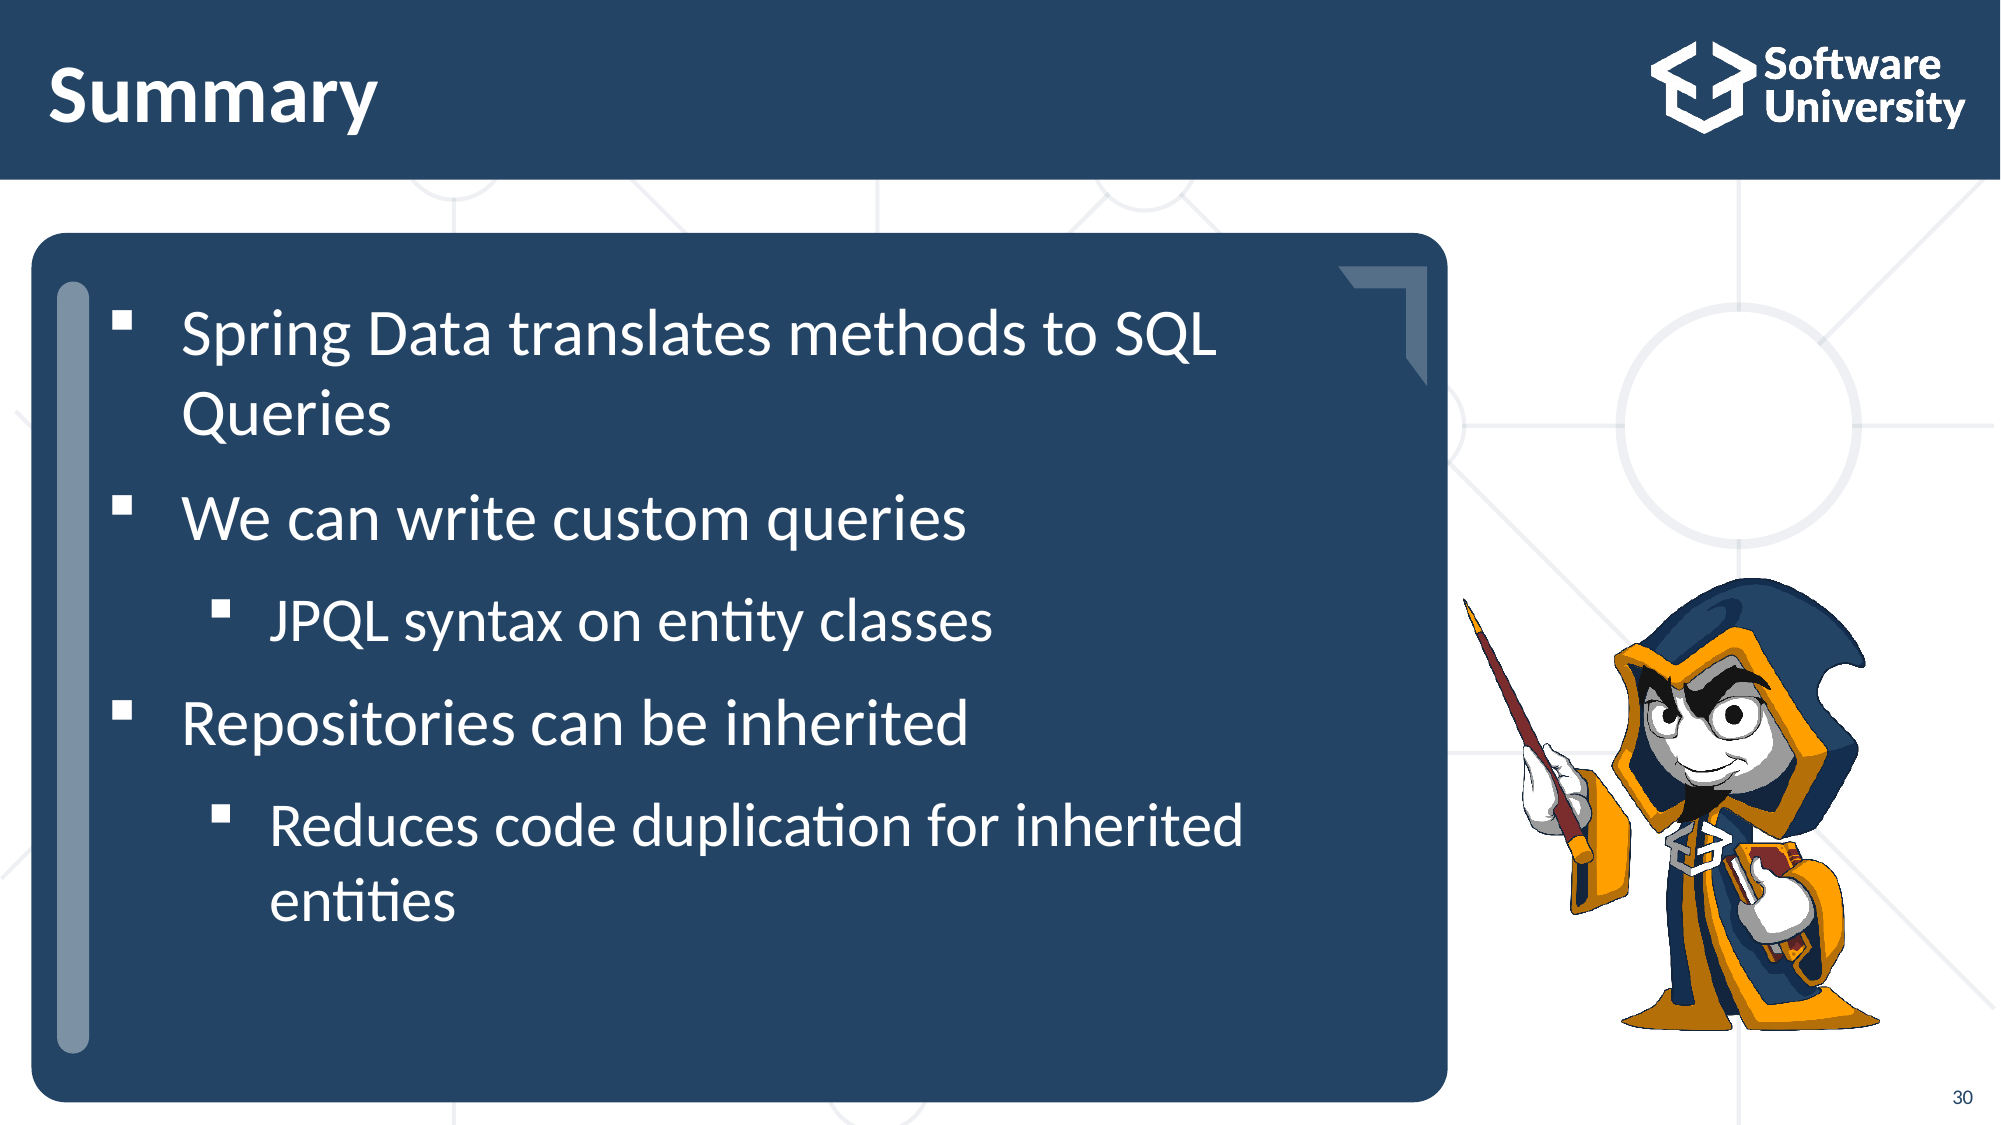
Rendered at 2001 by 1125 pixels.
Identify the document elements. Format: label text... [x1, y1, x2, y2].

slide_number 30 [1927, 1067, 1989, 1117]
title Summary [31, 16, 1625, 162]
picture [1651, 41, 1966, 134]
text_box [31, 232, 1448, 1103]
picture [1447, 537, 1921, 1050]
